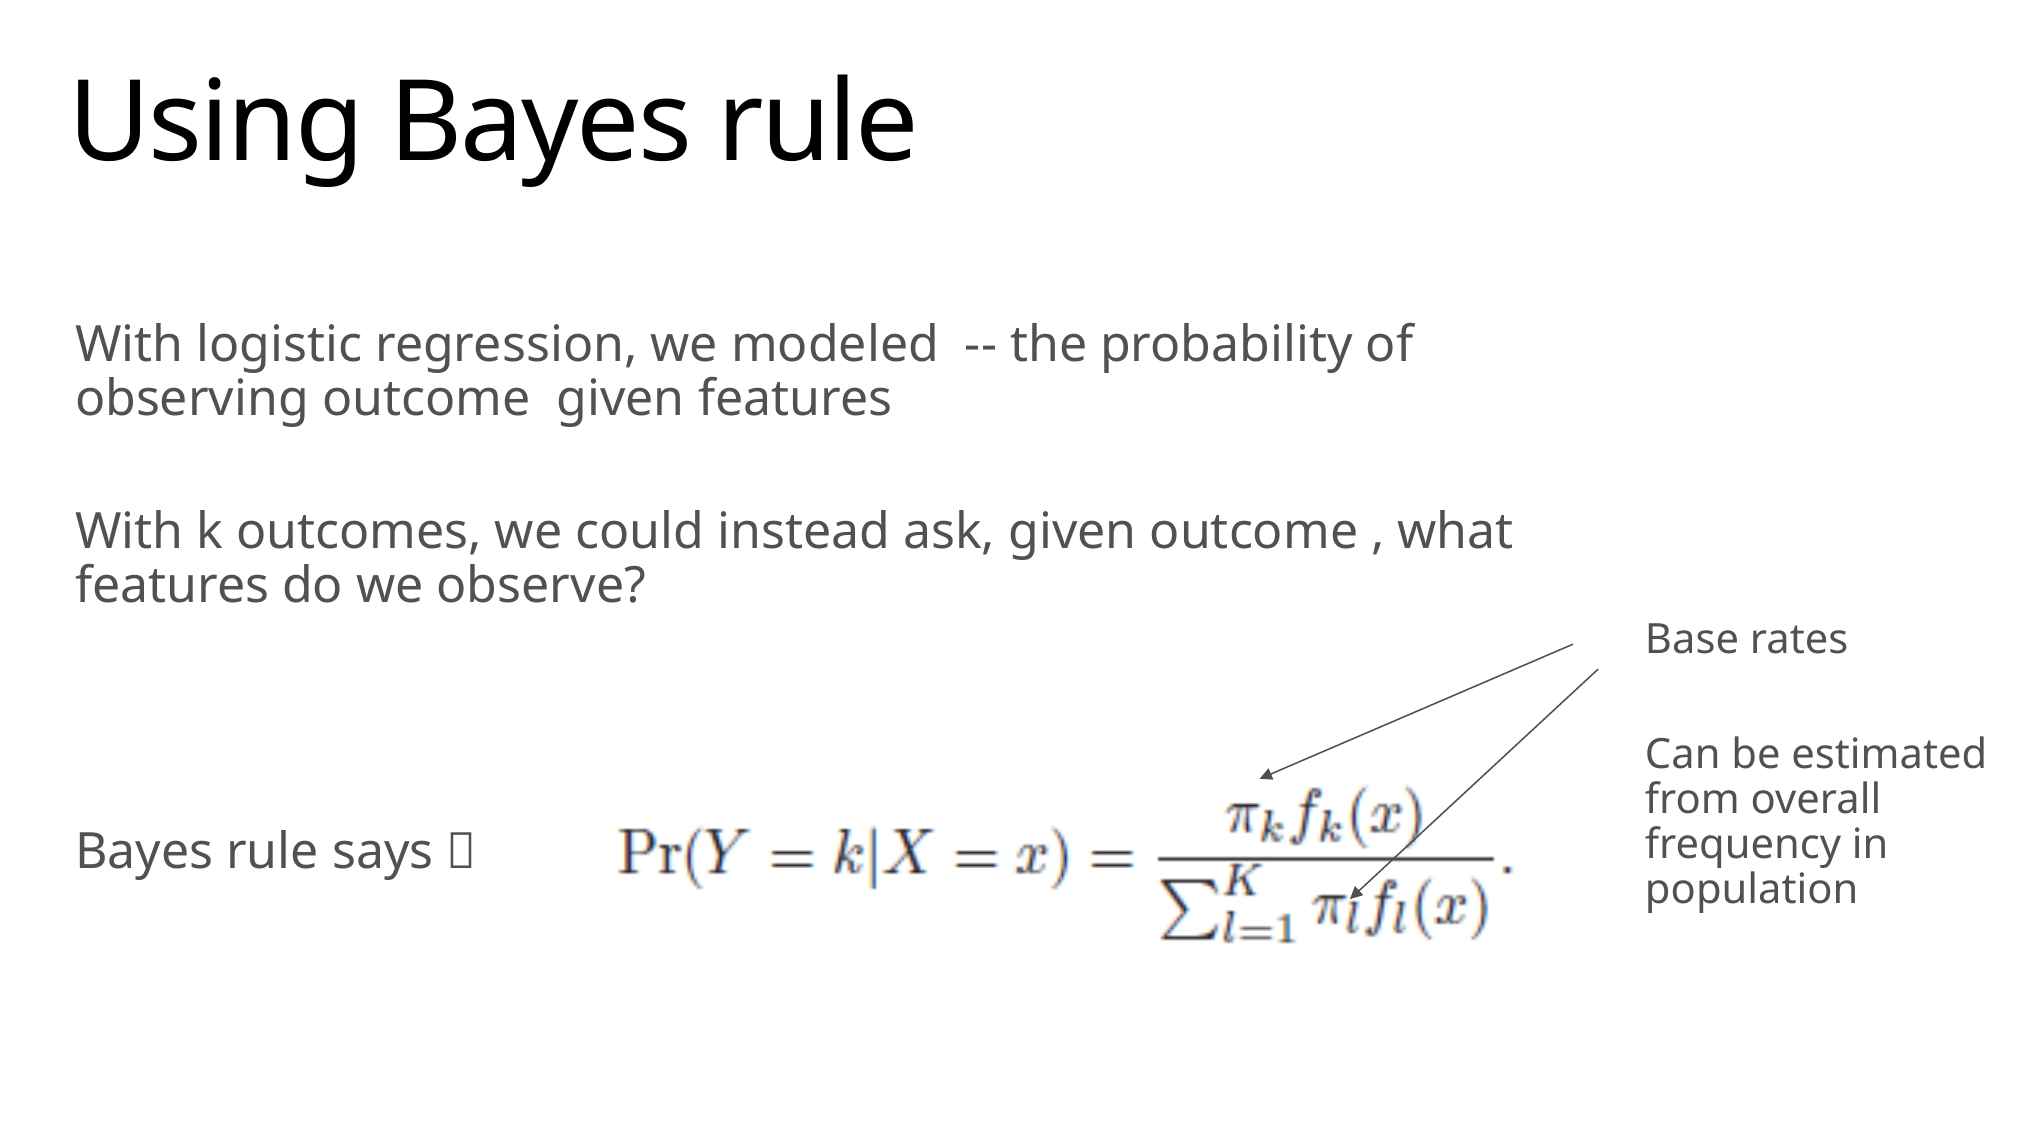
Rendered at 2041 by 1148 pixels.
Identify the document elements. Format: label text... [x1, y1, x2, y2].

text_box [1259, 643, 1574, 780]
text_box Base rates Can be estimated from overall frequency in population [1615, 593, 2041, 937]
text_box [1349, 668, 1599, 900]
title Using Bayes rule [45, 48, 1996, 200]
picture [557, 764, 1592, 972]
